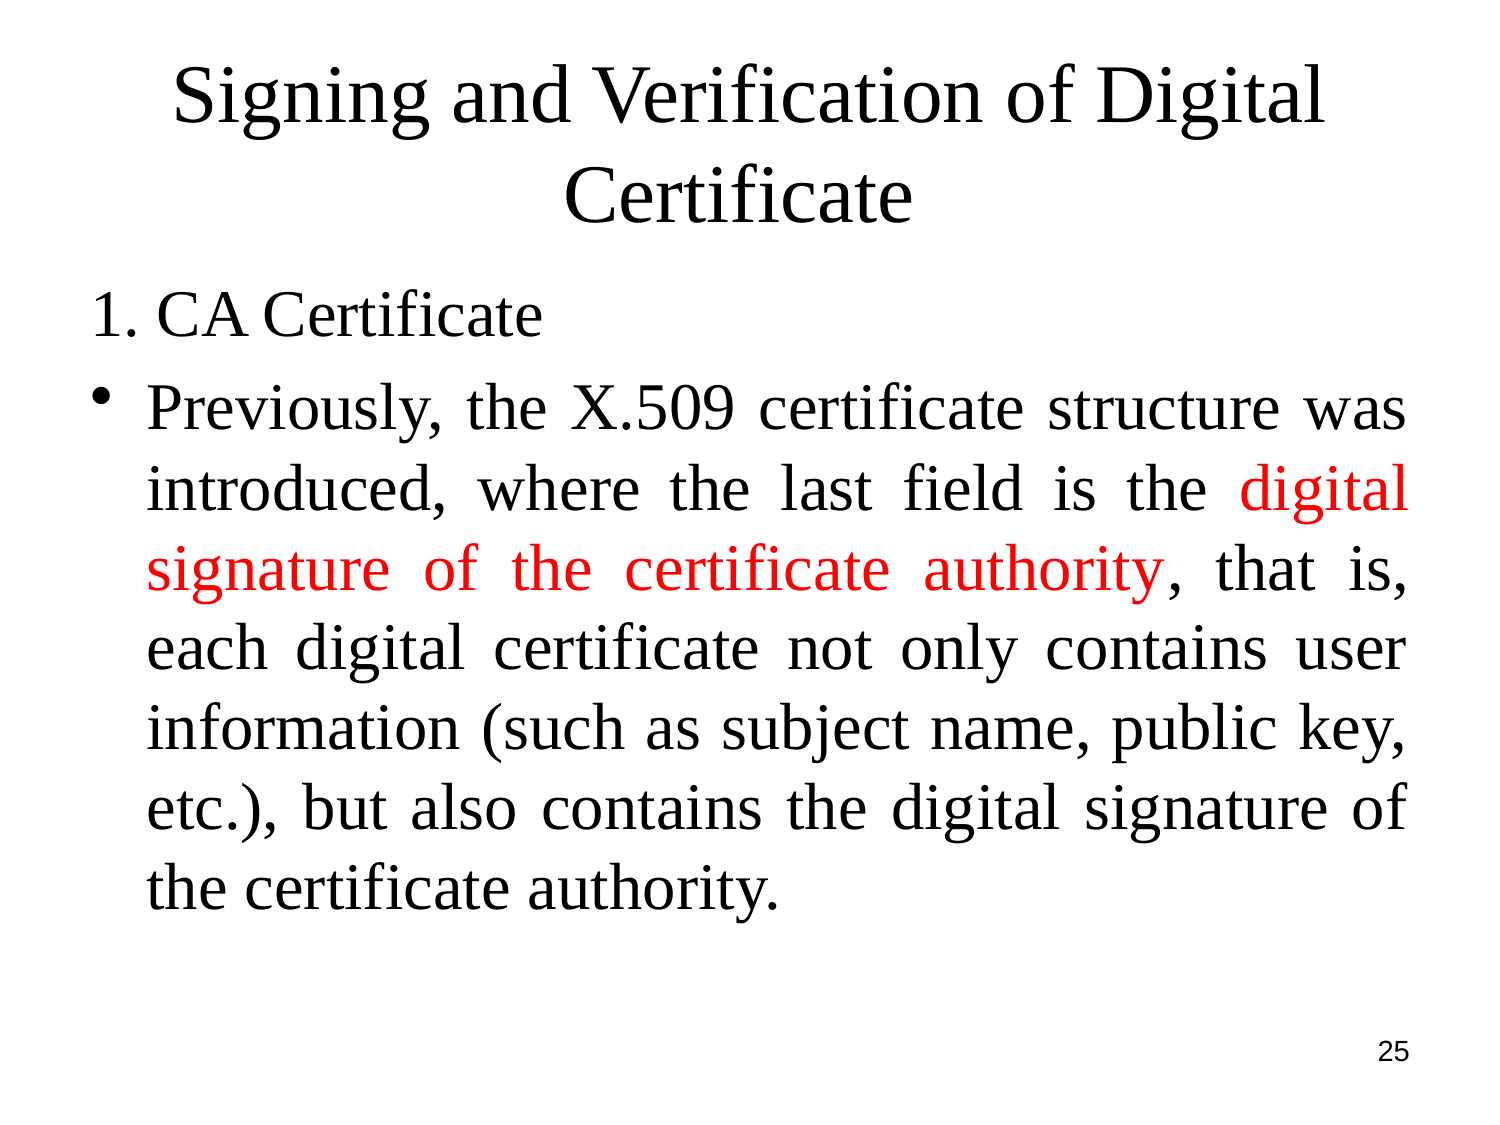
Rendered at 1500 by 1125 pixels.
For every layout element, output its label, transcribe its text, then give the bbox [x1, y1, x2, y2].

title Signing and Verification of Digital Certificate [75, 45, 1425, 233]
slide_number 25 [1074, 1024, 1425, 1103]
list 1. CA Certificate Previously, the X.509 certificate structure was introduced, where the last field is the digital signature of the certificate authority, that is, each digital certificate not only contains user information (such as subject name, public key, etc.), but also contains the digital signature of the certificate authority. [75, 262, 1425, 1005]
